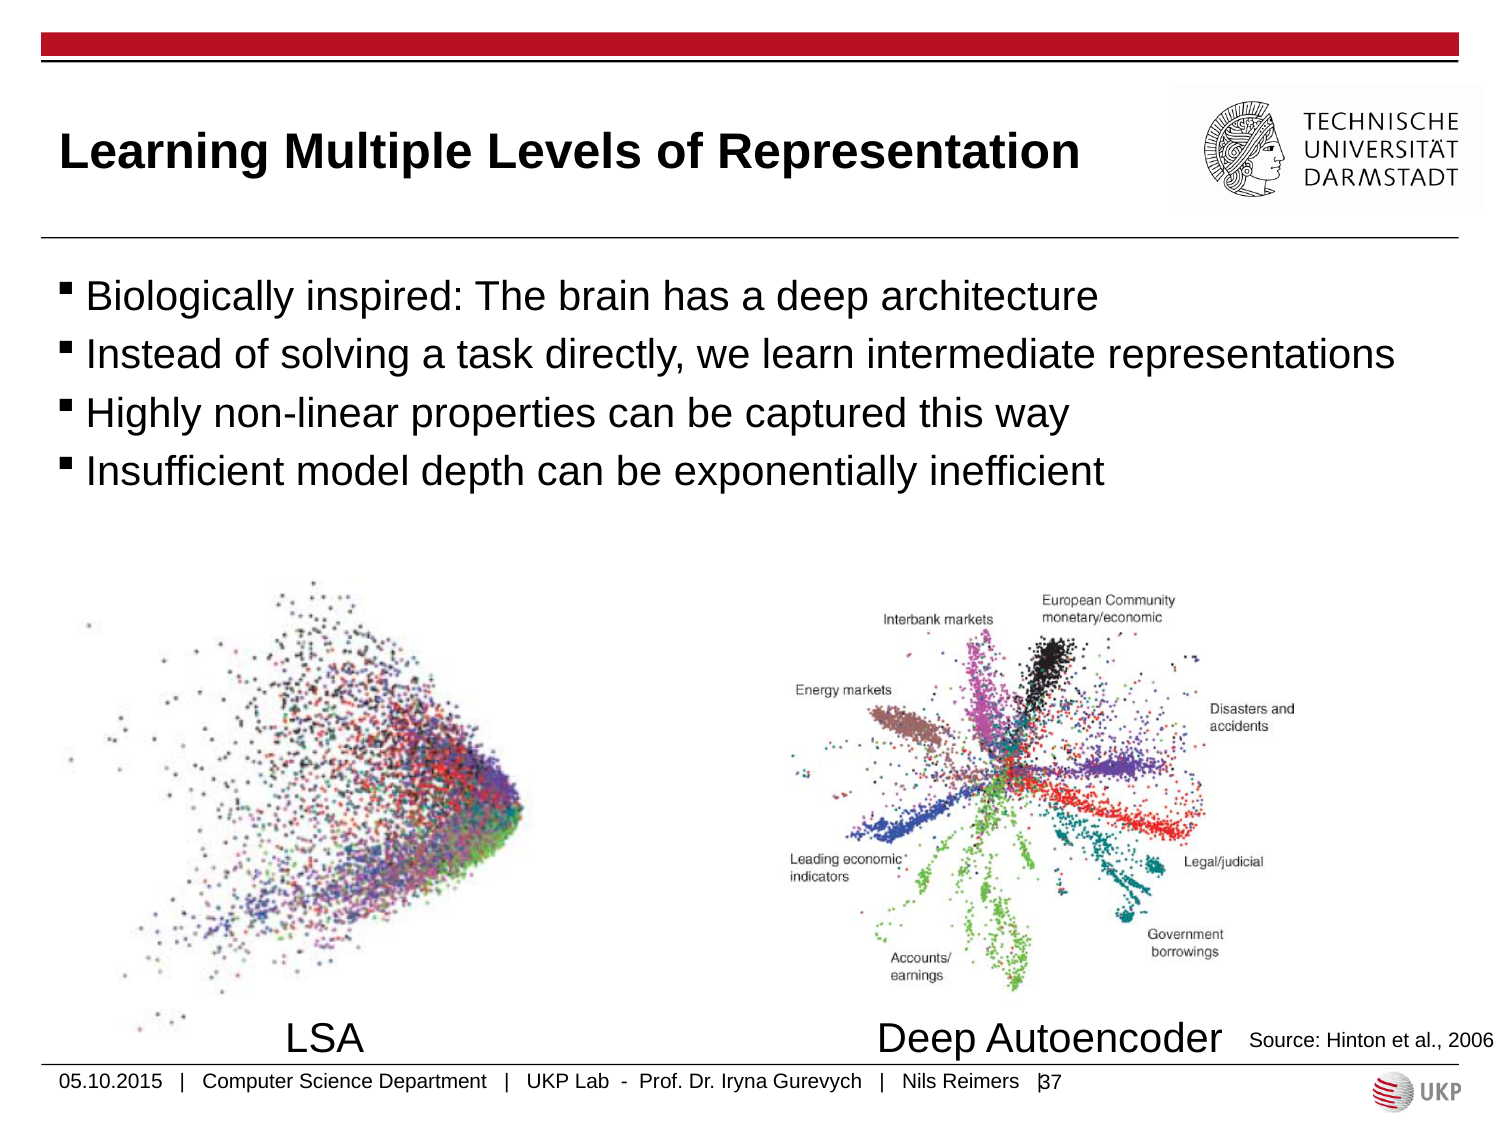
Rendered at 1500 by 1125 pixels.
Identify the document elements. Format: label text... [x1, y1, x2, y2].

title Learning Multiple Levels of Representation [58, 79, 1188, 218]
picture [777, 554, 1323, 1013]
text_box Source: Hinton et al., 2006 [1234, 1019, 1500, 1059]
list Biologically inspired: The brain has a deep architecture Instead of solving a task directly, we learn intermediate representations Highly non-linear properties can be captured this way Insufficient model depth can be exponentially inefficient [40, 260, 1459, 1048]
picture [1188, 84, 1483, 214]
text_box Deep Autoencoder [762, 1003, 1338, 1075]
picture [1372, 1071, 1461, 1113]
picture [37, 562, 545, 1063]
footer 05.10.2015 | Computer Science Department | UKP Lab - Prof. Dr. Iryna Gurevych | Nils Reimers | [58, 1067, 1365, 1107]
